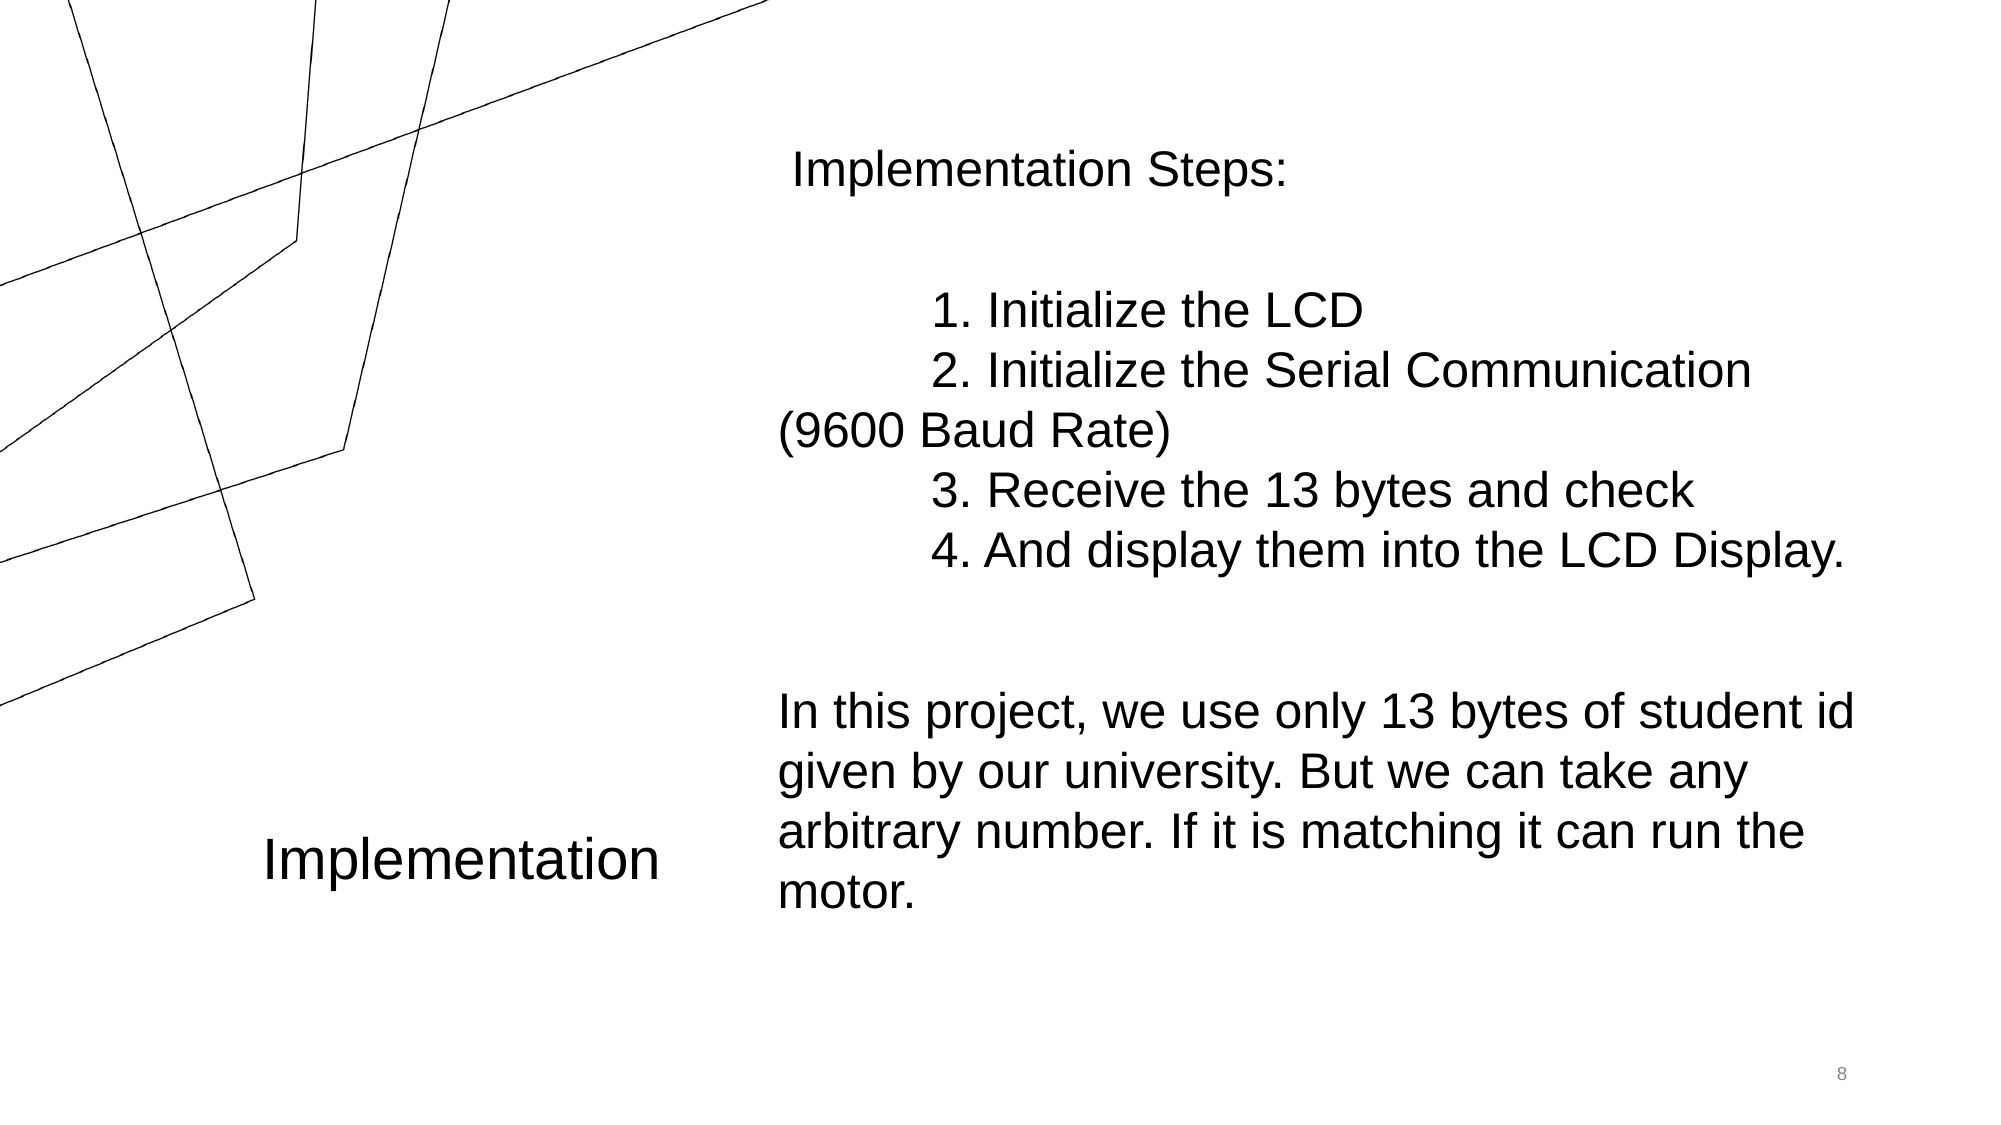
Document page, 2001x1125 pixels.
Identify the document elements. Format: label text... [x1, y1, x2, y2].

title Implementation [247, 681, 762, 900]
slide_number 8 [1755, 1043, 1863, 1103]
list Implementation Steps: 1. Initialize the LCD 2. Initialize the Serial Communication (9600 Baud Rate) 3. Receive the 13 bytes and check 4. And display them into the LCD Display. In this project, we use only 13 bytes of student id given by our university. But we can take any arbitrary number. If it is matching it can run the motor. [762, 128, 1874, 1043]
picture [0, 0, 803, 720]
